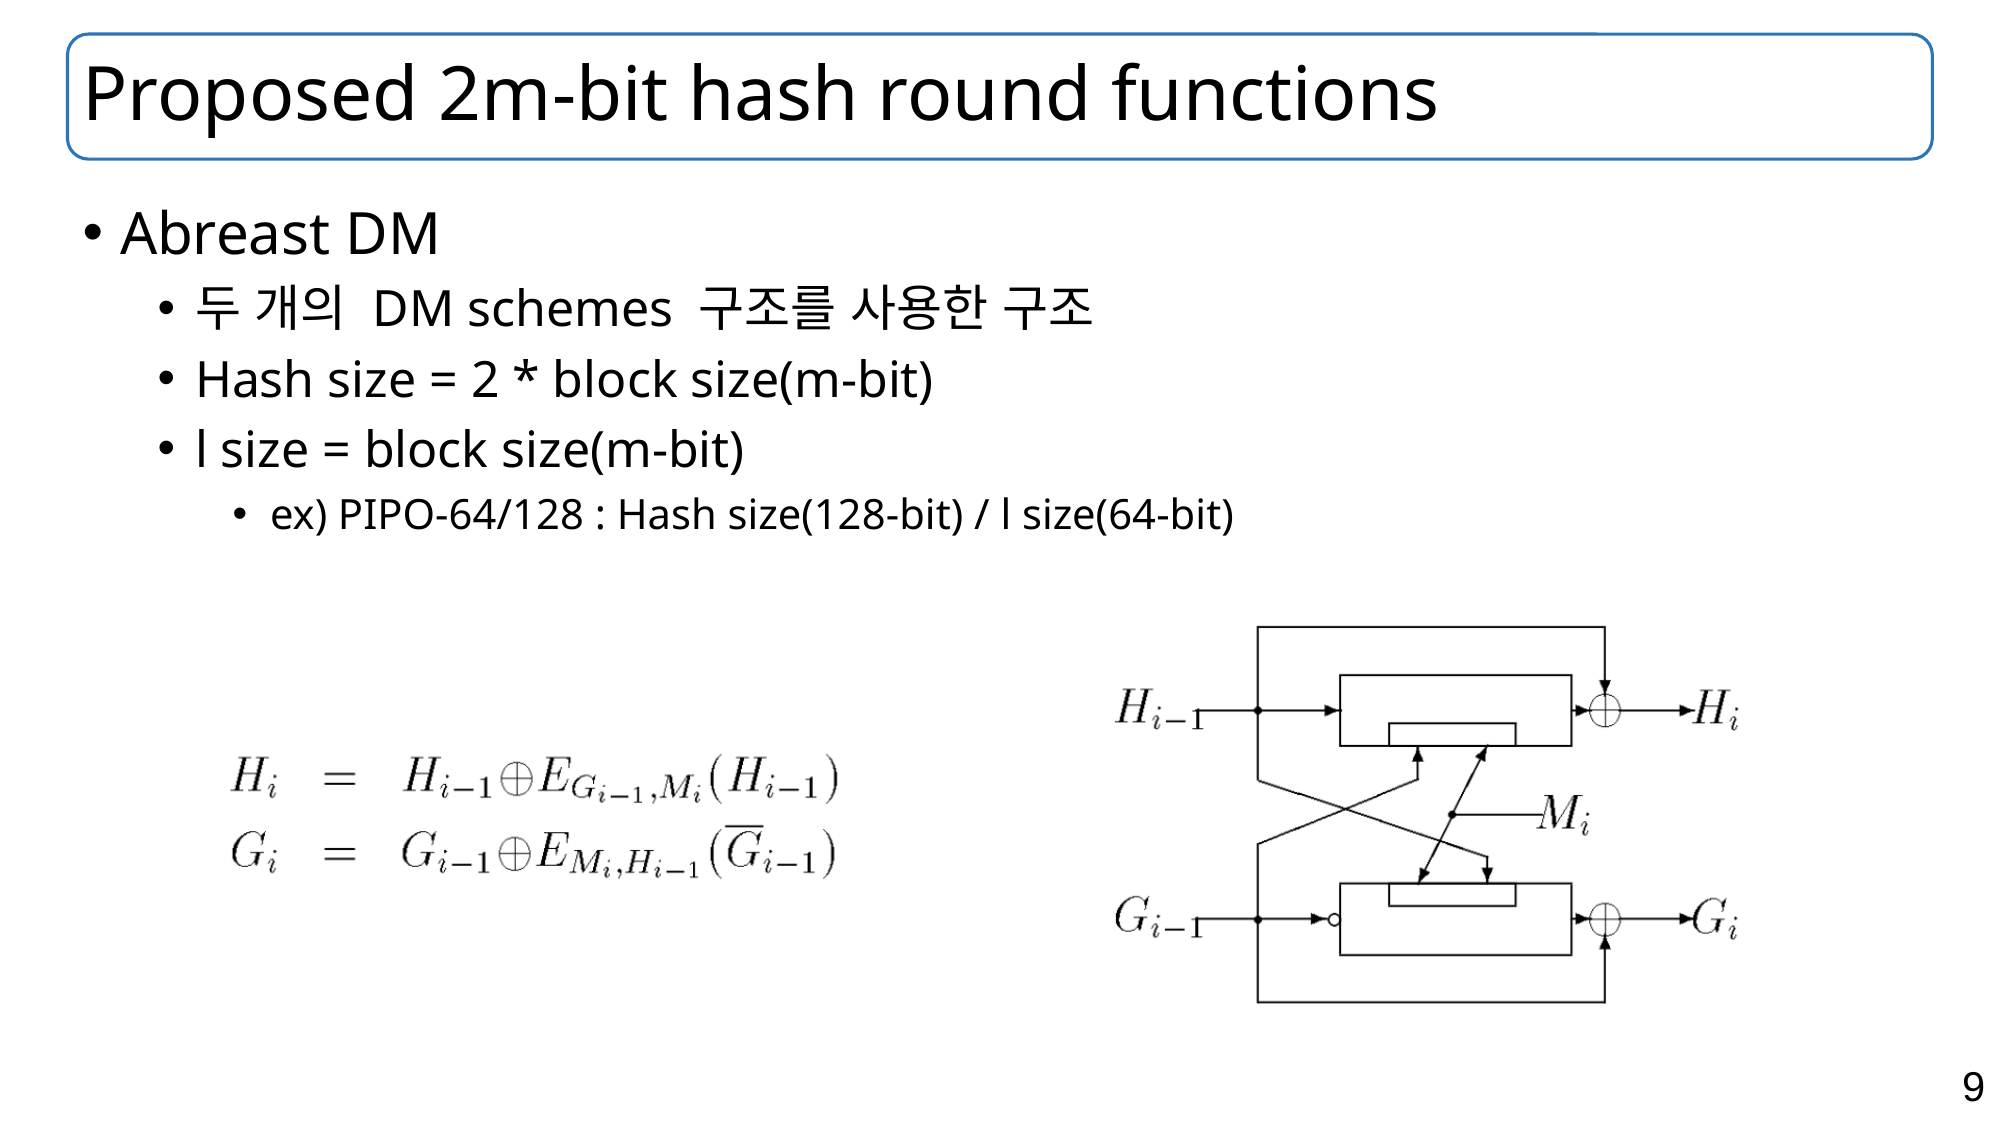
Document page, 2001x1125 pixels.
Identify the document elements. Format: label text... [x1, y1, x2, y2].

title Proposed 2m-bit hash round functions [67, 34, 1933, 160]
picture [1043, 605, 1808, 1029]
picture [191, 724, 867, 911]
list Abreast DM 두 개의 DM schemes 구조를 사용한 구조 Hash size = 2 * block size(m-bit) l size = block size(m-bit) ex) PIPO-64/128 : Hash size(128-bit) / l size(64-bit) [67, 189, 1933, 1109]
